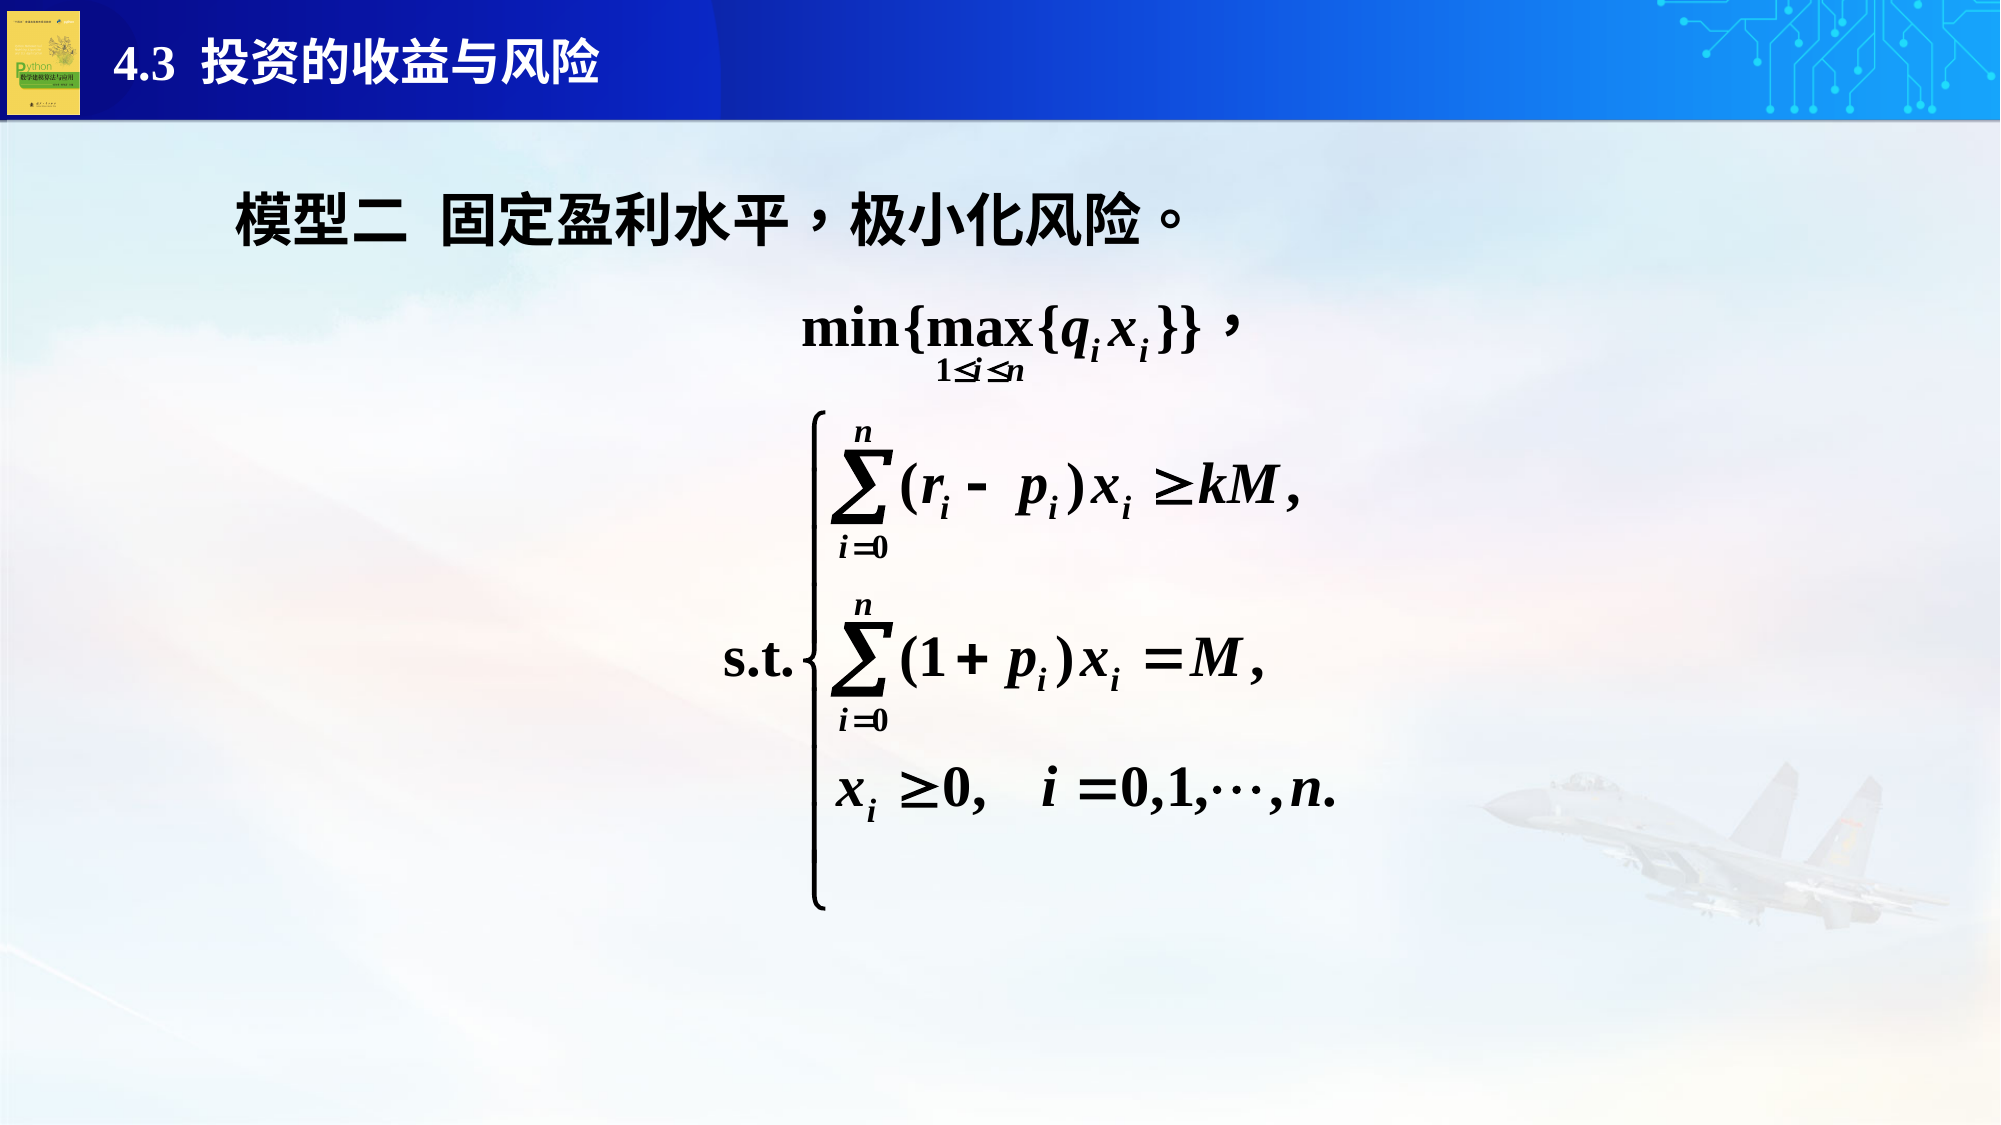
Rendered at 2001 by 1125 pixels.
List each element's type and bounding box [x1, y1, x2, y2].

picture [0, 0, 2001, 1125]
text_box [117, 171, 1945, 1075]
